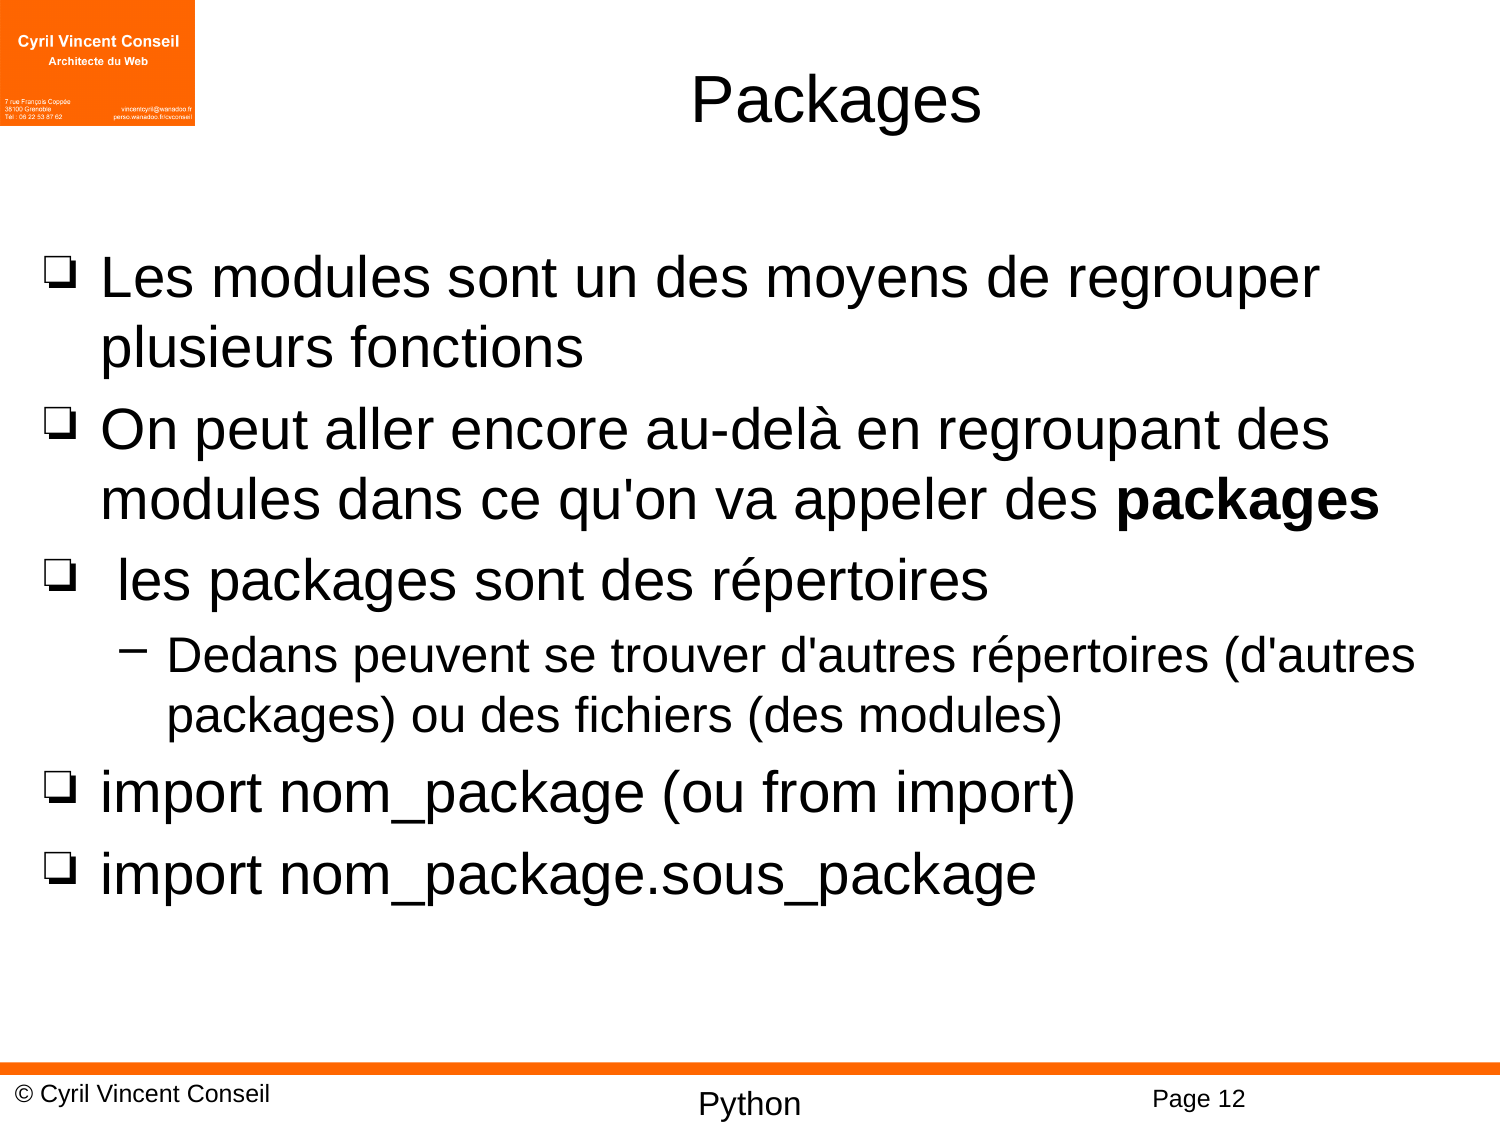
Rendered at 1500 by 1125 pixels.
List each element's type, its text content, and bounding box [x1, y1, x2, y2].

title Packages [194, 2, 1480, 190]
list Les modules sont un des moyens de regrouper plusieurs fonctions On peut aller encore au-delà en regroupant des modules dans ce qu'on va appeler des packages les packages sont des répertoires Dedans peuvent se trouver d'autres répertoires (d'autres packages) ou des fichiers (des modules) import nom_package (ou from import) import nom_package.sous_package [29, 231, 1468, 1059]
picture [0, 0, 195, 126]
